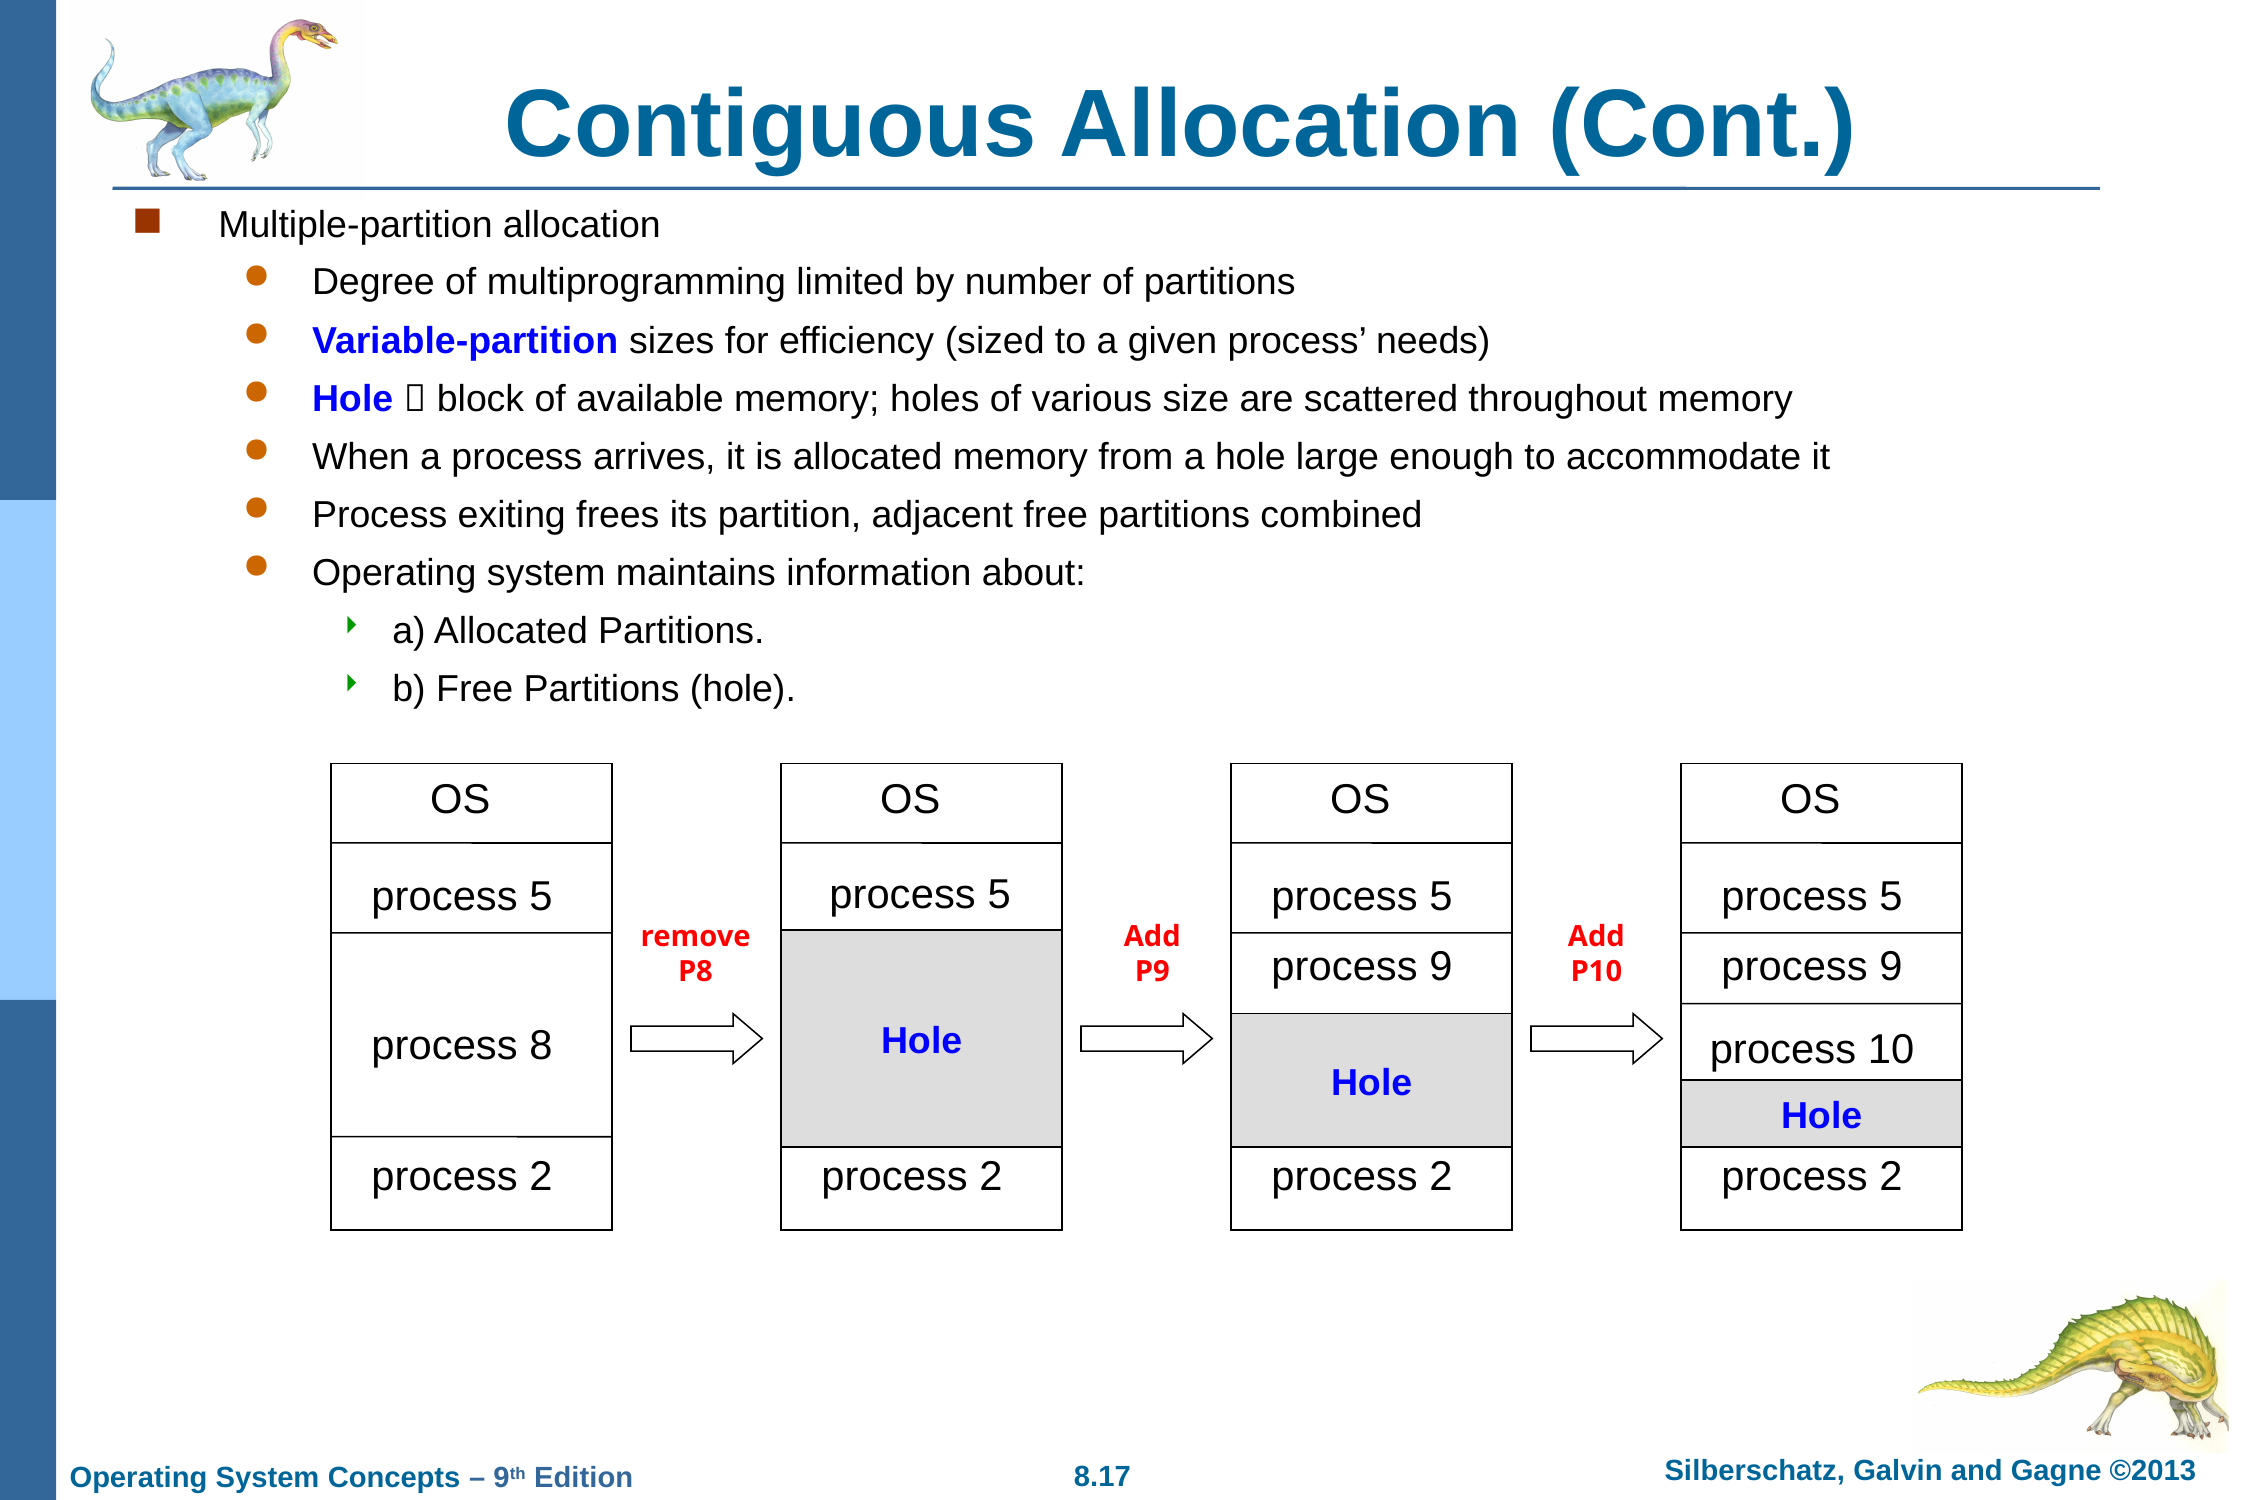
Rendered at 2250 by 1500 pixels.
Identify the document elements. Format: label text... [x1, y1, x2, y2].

text_box [1681, 1004, 1963, 1080]
text_box Hole [1231, 1013, 1513, 1147]
text_box process 5 [1231, 858, 1494, 927]
text_box process 2 [1681, 1147, 1944, 1210]
text_box OS [1758, 760, 1862, 833]
text_box [1231, 1147, 1513, 1231]
text_box [1531, 1013, 1663, 1064]
text_box [1681, 1147, 1963, 1231]
text_box [331, 763, 613, 932]
text_box Hole [781, 930, 1063, 1147]
text_box process 9 [1681, 927, 1944, 999]
text_box Add P10 [1538, 910, 1655, 995]
text_box [1231, 763, 1513, 932]
text_box process 5 [331, 858, 594, 930]
text_box OS [858, 760, 962, 833]
text_box [1231, 933, 1513, 1013]
text_box OS [1308, 760, 1412, 833]
text_box process 9 [1231, 927, 1494, 999]
text_box Hole [1681, 1080, 1963, 1147]
text_box [1681, 763, 1963, 932]
text_box [331, 1137, 613, 1231]
title Contiguous Allocation (Cont.) [225, 60, 2138, 187]
text_box remove P8 [612, 910, 780, 995]
text_box process 8 [331, 1007, 594, 1079]
text_box [1681, 933, 1963, 1003]
text_box [781, 1147, 1063, 1231]
text_box process 2 [331, 1138, 594, 1210]
text_box [631, 1013, 763, 1064]
text_box process 5 [788, 855, 1052, 928]
list Multiple-partition allocation Degree of multiprogramming limited by number of partitions Variable-partition sizes for efficiency (sized to a given process’ needs) Hole  block of available memory; holes of various size are scattered throughout memory When a process arrives, it is allocated memory from a hole large enough to accommodate it Process exiting frees its partition, adjacent free partitions combined Operating system maintains information about: a) Allocated Partitions. b) Free Partitions (hole). [116, 188, 2095, 903]
text_box process 5 [1681, 858, 1944, 927]
text_box process 10 [1681, 1010, 1944, 1083]
text_box [781, 763, 1063, 930]
picture [1913, 1279, 2229, 1453]
text_box Add P9 [1094, 910, 1211, 995]
picture [70, 0, 365, 199]
text_box process 2 [781, 1147, 1044, 1210]
text_box OS [408, 760, 512, 833]
text_box [1081, 1013, 1213, 1064]
text_box process 2 [1231, 1147, 1494, 1210]
text_box [331, 933, 613, 1136]
